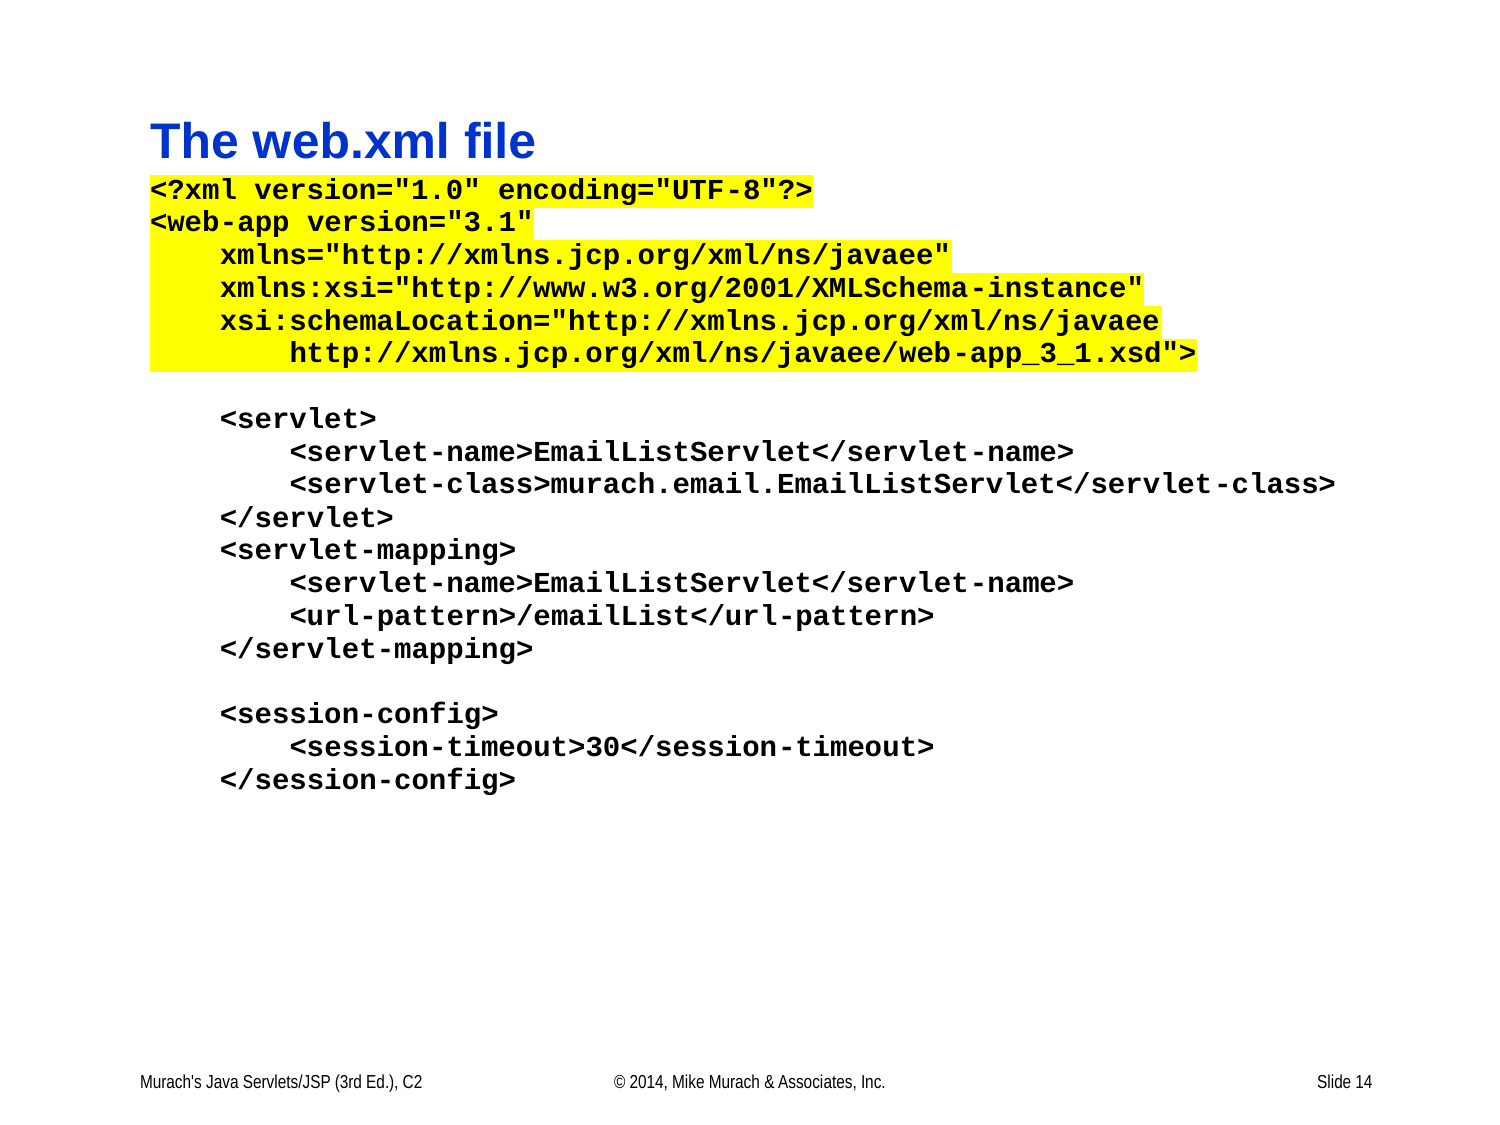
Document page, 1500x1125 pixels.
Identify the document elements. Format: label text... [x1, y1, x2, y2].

slide_number Slide 14 [1074, 1025, 1388, 1100]
footer © 2014, Mike Murach & Associates, Inc. [474, 1025, 1025, 1100]
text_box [149, 112, 1348, 175]
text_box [149, 174, 1347, 876]
slide_number Murach's Java Servlets/JSP (3rd Ed.), C2 [125, 1025, 474, 1100]
